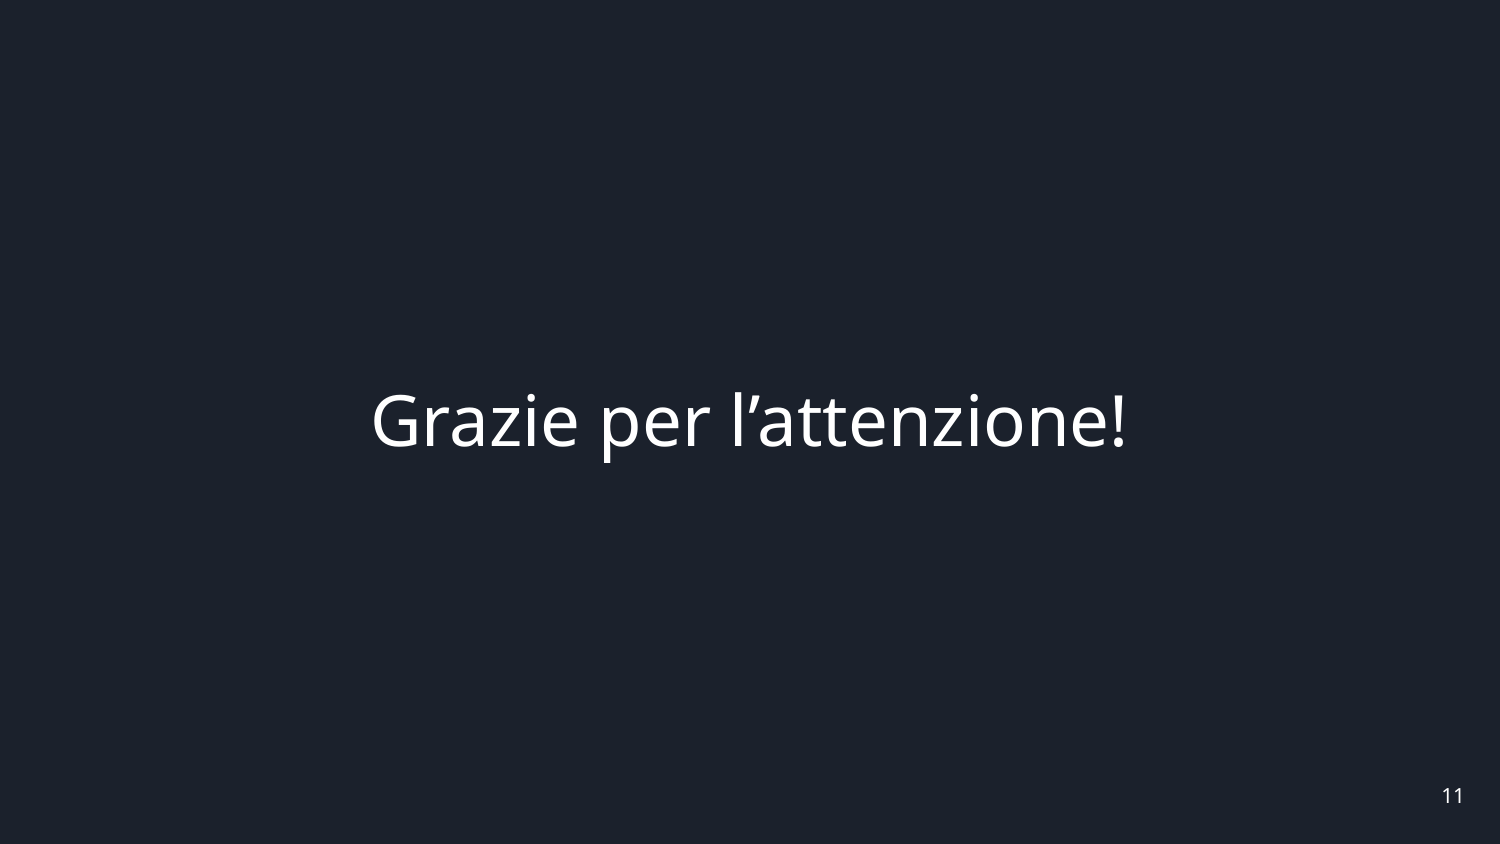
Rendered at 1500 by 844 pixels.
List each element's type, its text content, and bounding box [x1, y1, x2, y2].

text_box Grazie per l’attenzione! [246, 360, 1254, 483]
slide_number ‹#› [1389, 764, 1480, 830]
